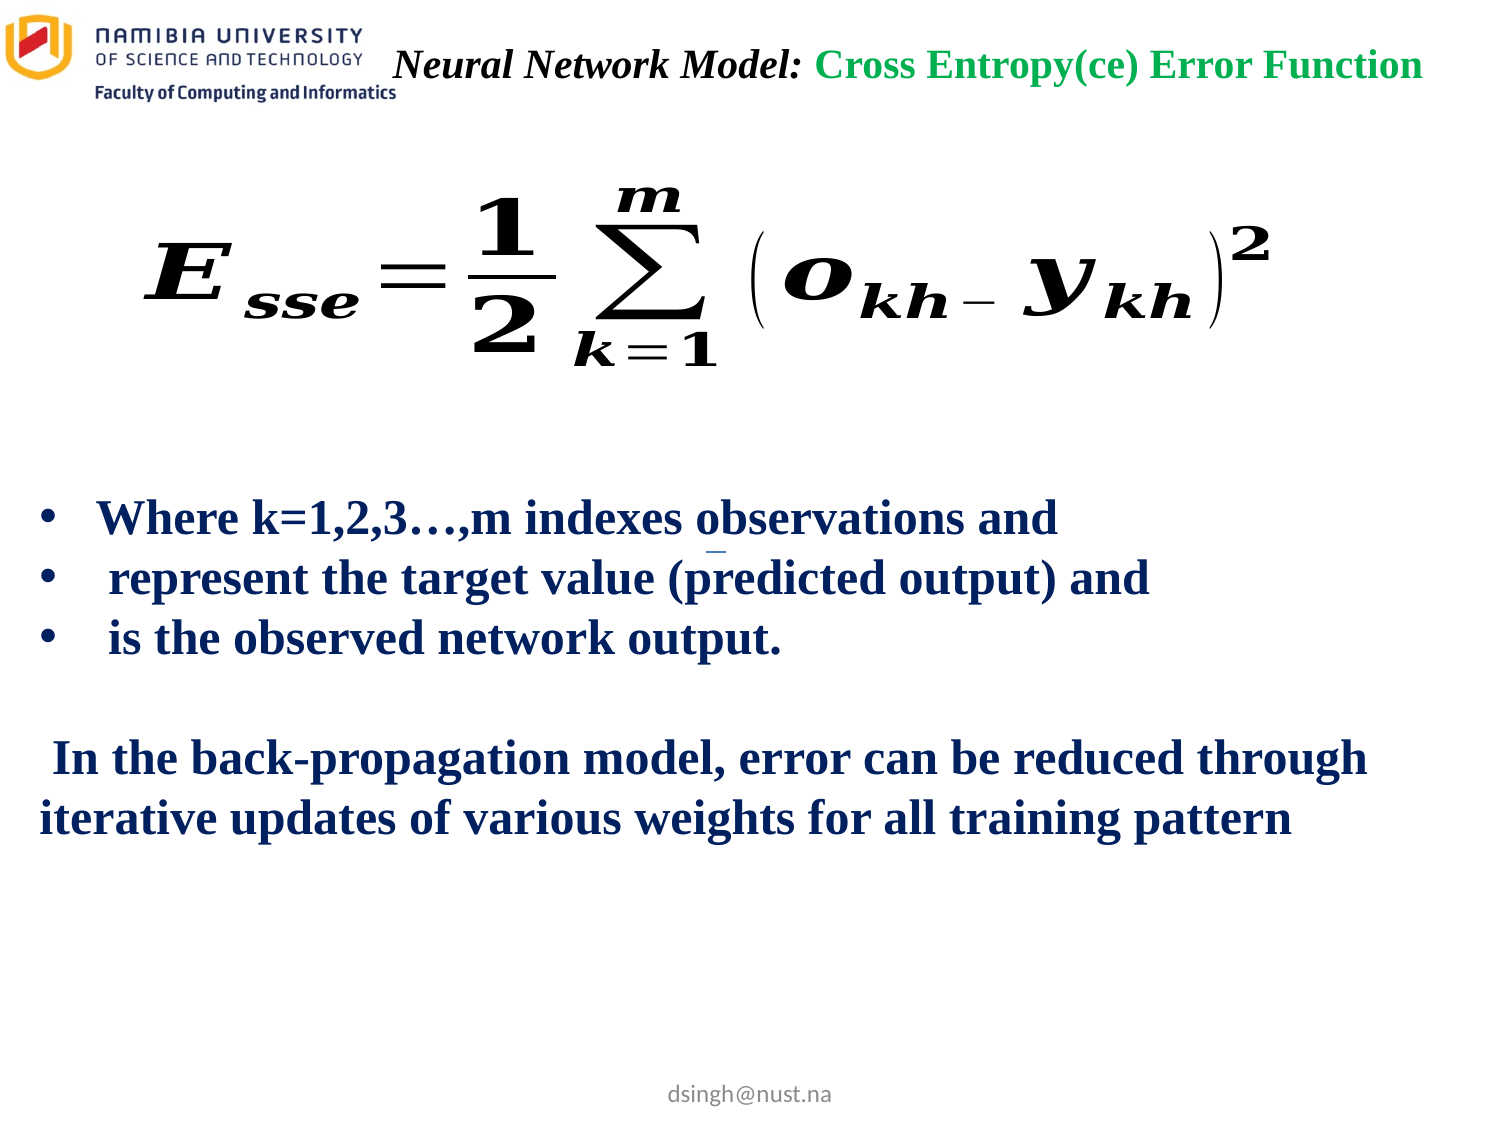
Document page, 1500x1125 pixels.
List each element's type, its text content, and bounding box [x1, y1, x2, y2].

picture [0, 3, 408, 114]
text_box Neural Network Model: Cross Entropy(ce) Error Function [412, 23, 1439, 95]
footer dsingh@nust.na [512, 1063, 988, 1123]
